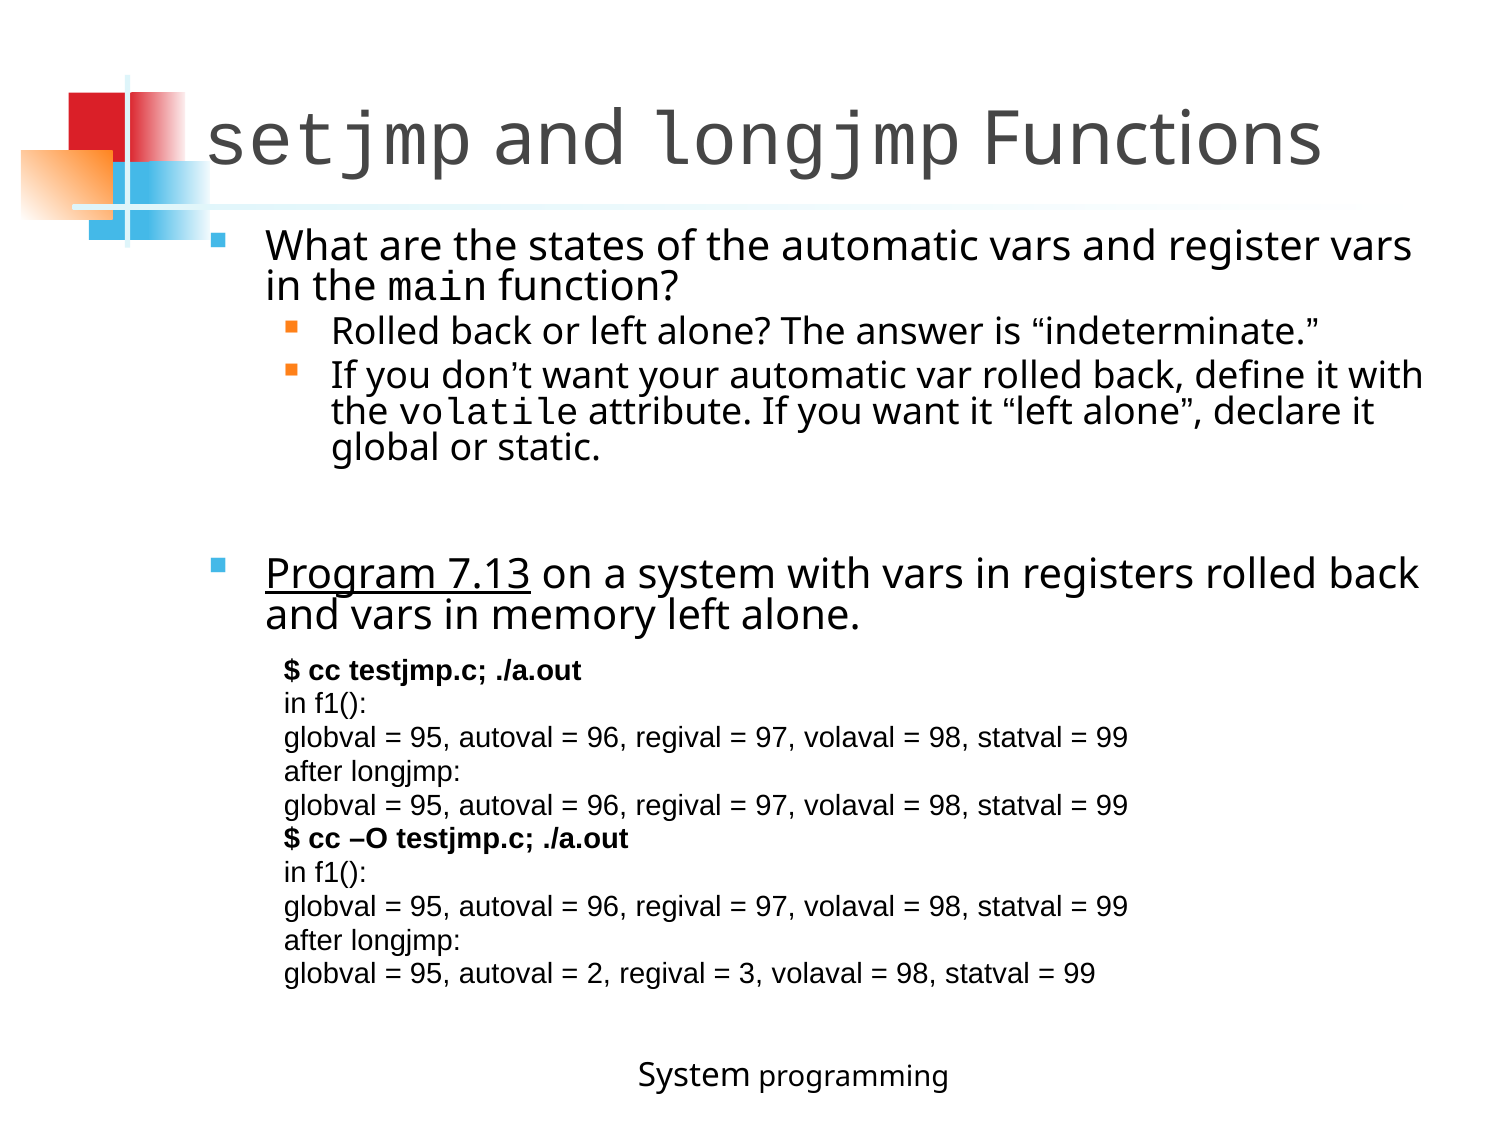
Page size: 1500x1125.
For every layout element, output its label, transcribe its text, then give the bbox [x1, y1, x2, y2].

list What are the states of the automatic vars and register vars in the main function? Rolled back or left alone? The answer is “indeterminate.” If you don’t want your automatic var rolled back, define it with the volatile attribute. If you want it “left alone”, declare it global or static. Program 7.13 on a system with vars in registers rolled back and vars in memory left alone. $ cc testjmp.c; ./a.out in f1(): globval = 95, autoval = 96, regival = 97, volaval = 98, statval = 99 after longjmp: globval = 95, autoval = 96, regival = 97, volaval = 98, statval = 99 $ cc –O testjmp.c; ./a.out in f1(): globval = 95, autoval = 96, regival = 97, volaval = 98, statval = 99 after longjmp: globval = 95, autoval = 2, regival = 3, volaval = 98, statval = 99 [193, 220, 1470, 1059]
title setjmp and longjmp Functions [188, 34, 1468, 188]
